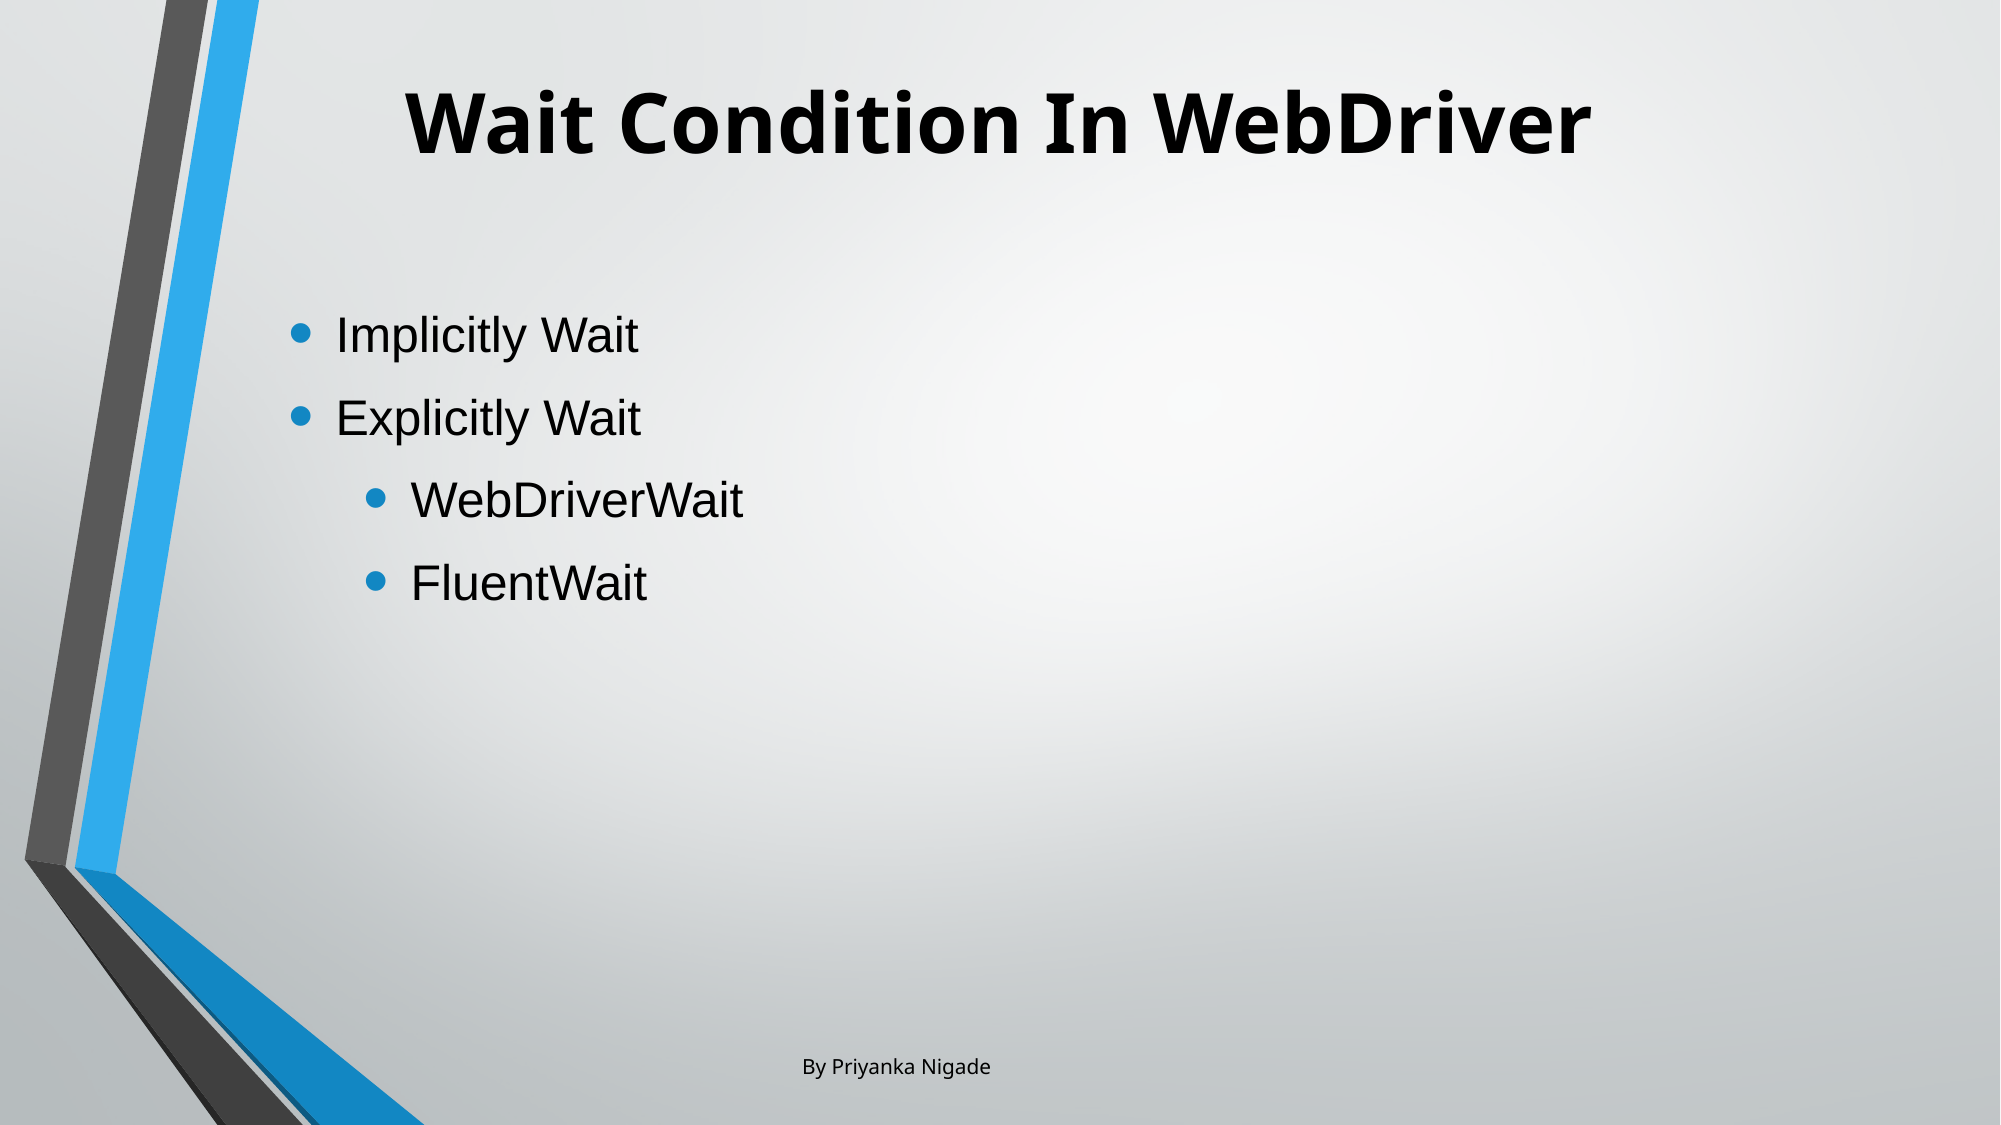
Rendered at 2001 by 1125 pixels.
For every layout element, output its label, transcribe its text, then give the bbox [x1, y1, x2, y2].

list Implicitly Wait Explicitly Wait WebDriverWait FluentWait [273, 250, 1910, 662]
footer By Priyanka Nigade [787, 1035, 1882, 1096]
title Wait Condition In WebDriver [149, 29, 1851, 211]
